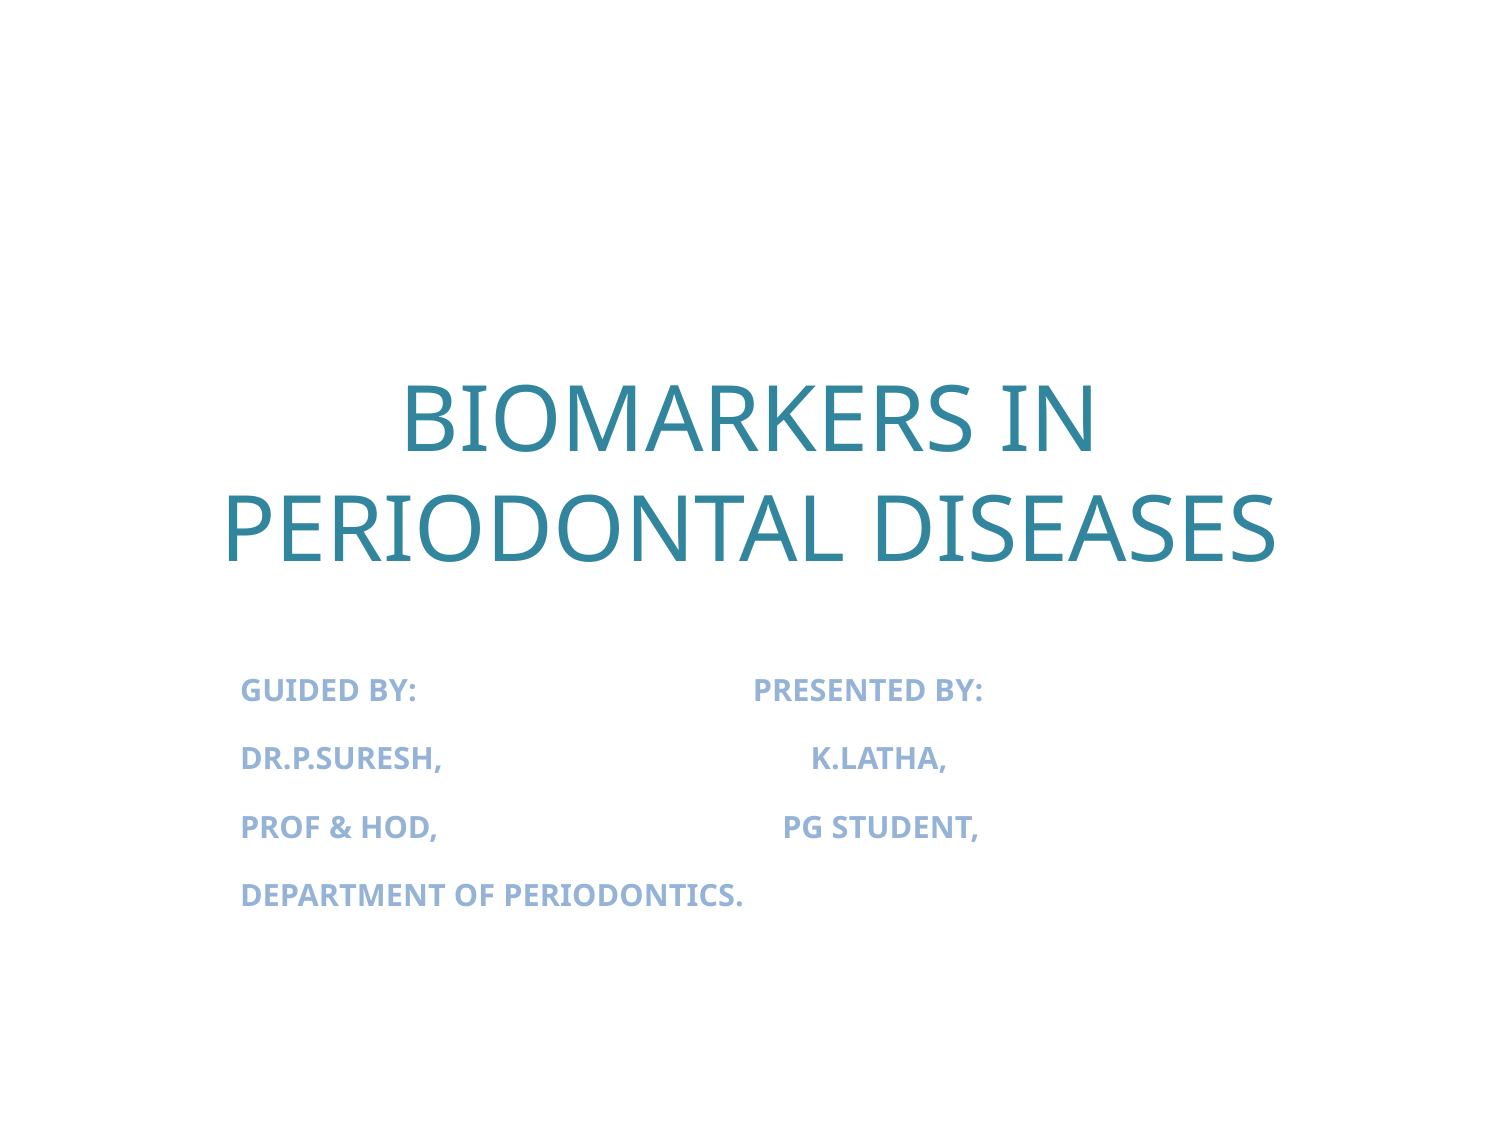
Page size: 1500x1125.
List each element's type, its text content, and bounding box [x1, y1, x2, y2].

title BIOMARKERS IN PERIODONTAL DISEASES [112, 349, 1388, 591]
subtitle GUIDED BY: PRESENTED BY: DR.P.SURESH, K.LATHA, PROF & HOD, PG STUDENT, DEPARTMENT OF PERIODONTICS. [225, 637, 1275, 925]
